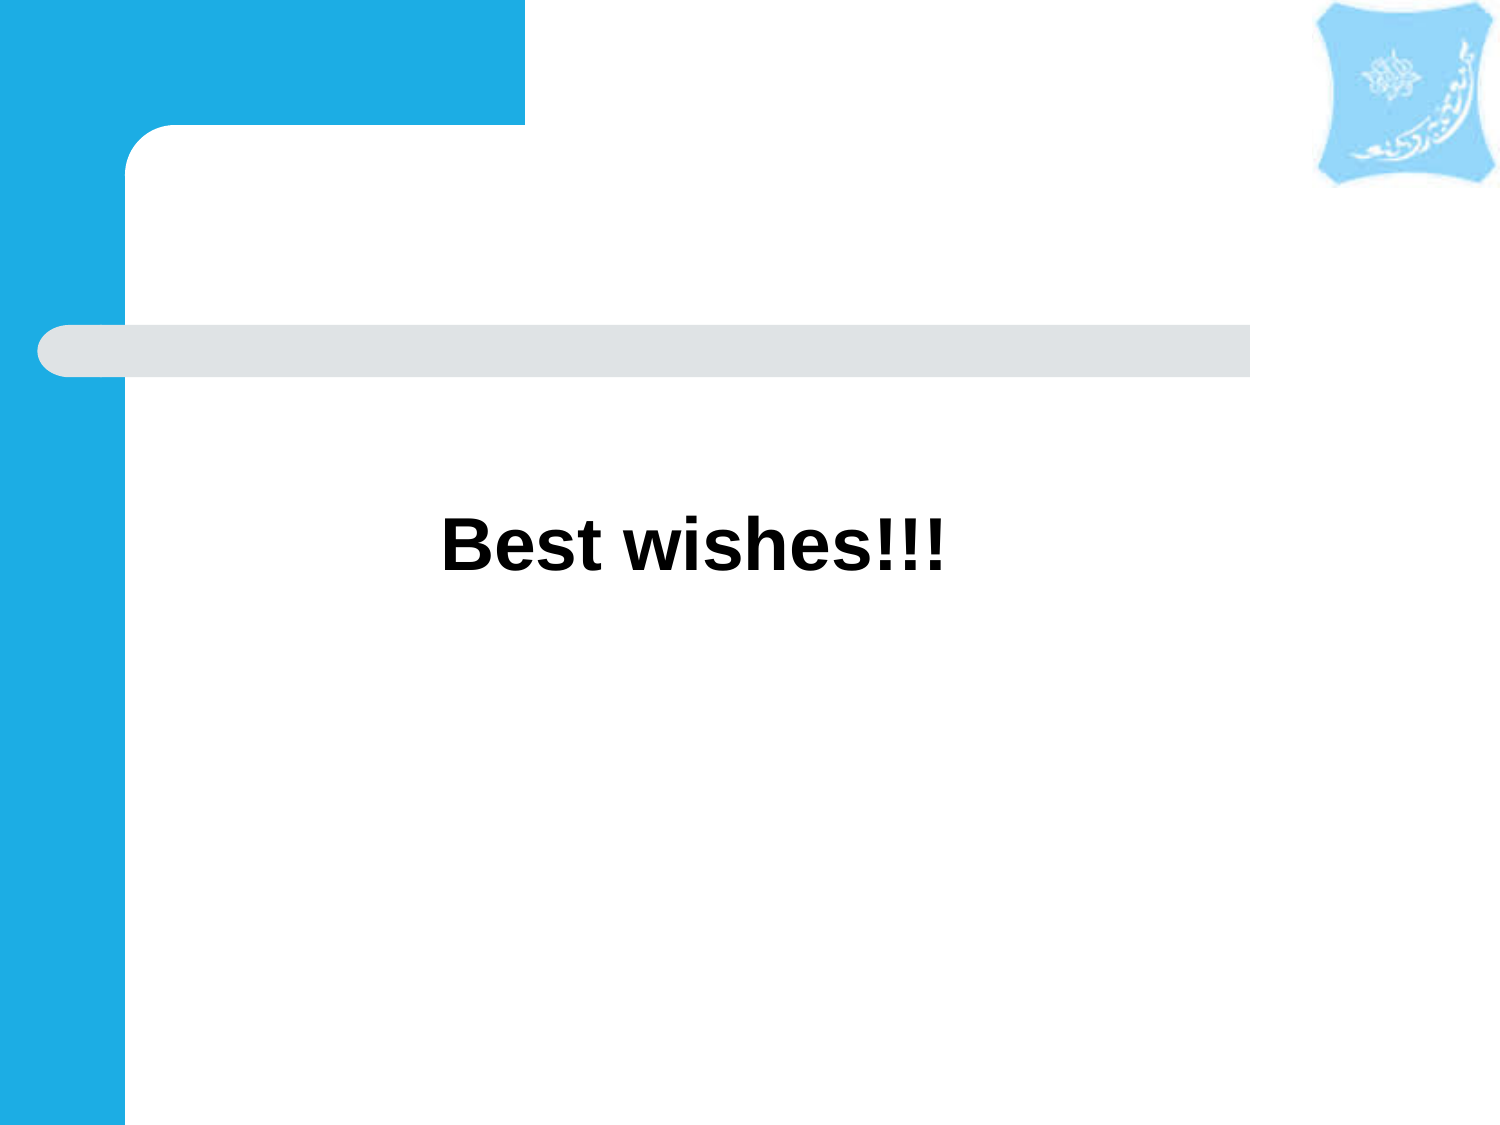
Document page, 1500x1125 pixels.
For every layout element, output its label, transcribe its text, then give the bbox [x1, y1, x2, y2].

picture [1312, 0, 1500, 188]
list Best wishes!!! [424, 487, 1500, 1101]
